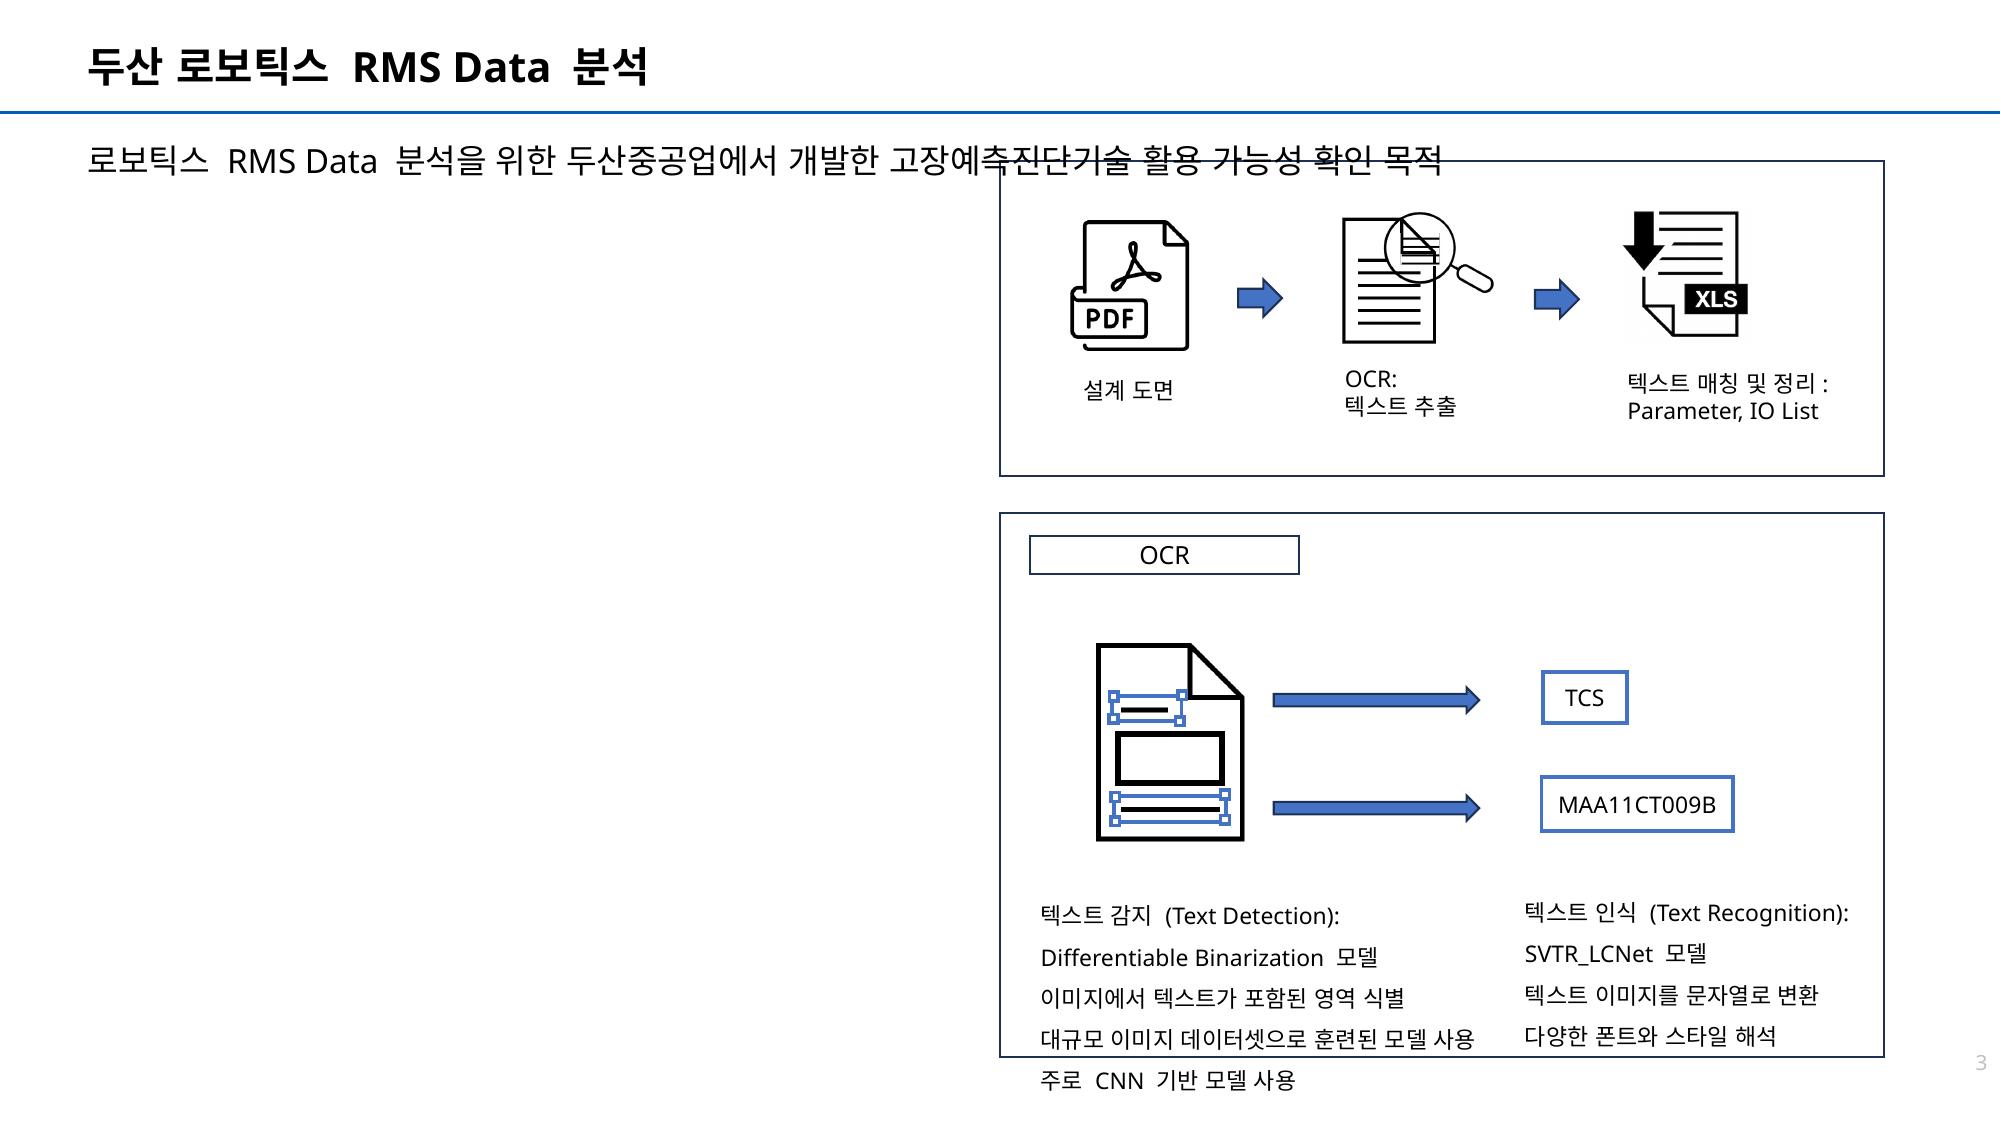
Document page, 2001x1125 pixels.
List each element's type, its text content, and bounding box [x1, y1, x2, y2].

text_box [1523, 650, 1757, 862]
picture [1313, 197, 1495, 356]
text_box 두산 로보틱스 RMS Data 분석 [87, 40, 671, 91]
text_box MAA11CT009B [1541, 776, 1734, 832]
text_box OCR [1029, 535, 1300, 575]
text_box [1289, 685, 1481, 716]
picture [1618, 206, 1755, 345]
picture [1050, 623, 1289, 861]
text_box [999, 512, 1885, 1058]
text_box TCS [1542, 671, 1628, 724]
picture [1064, 220, 1195, 351]
text_box 로보틱스 RMS Data 분석을 위한 두산중공업에서 개발한 고장예측진단기술 활용 가능성 확인 목적 [87, 139, 1531, 180]
text_box [1289, 793, 1481, 824]
text_box 텍스트 감지 (Text Detection): Differentiable Binarization 모델 이미지에서 텍스트가 포함된 영역 식별 대규모 이미지 데이터셋으로 훈련된 모델 사용 주로 CNN 기반 모델 사용 [1025, 881, 1492, 1102]
text_box [999, 160, 1885, 477]
text_box 텍스트 인식 (Text Recognition): SVTR_LCNet 모델 텍스트 이미지를 문자열로 변환 다양한 폰트와 스타일 해석 [1510, 877, 1865, 1058]
